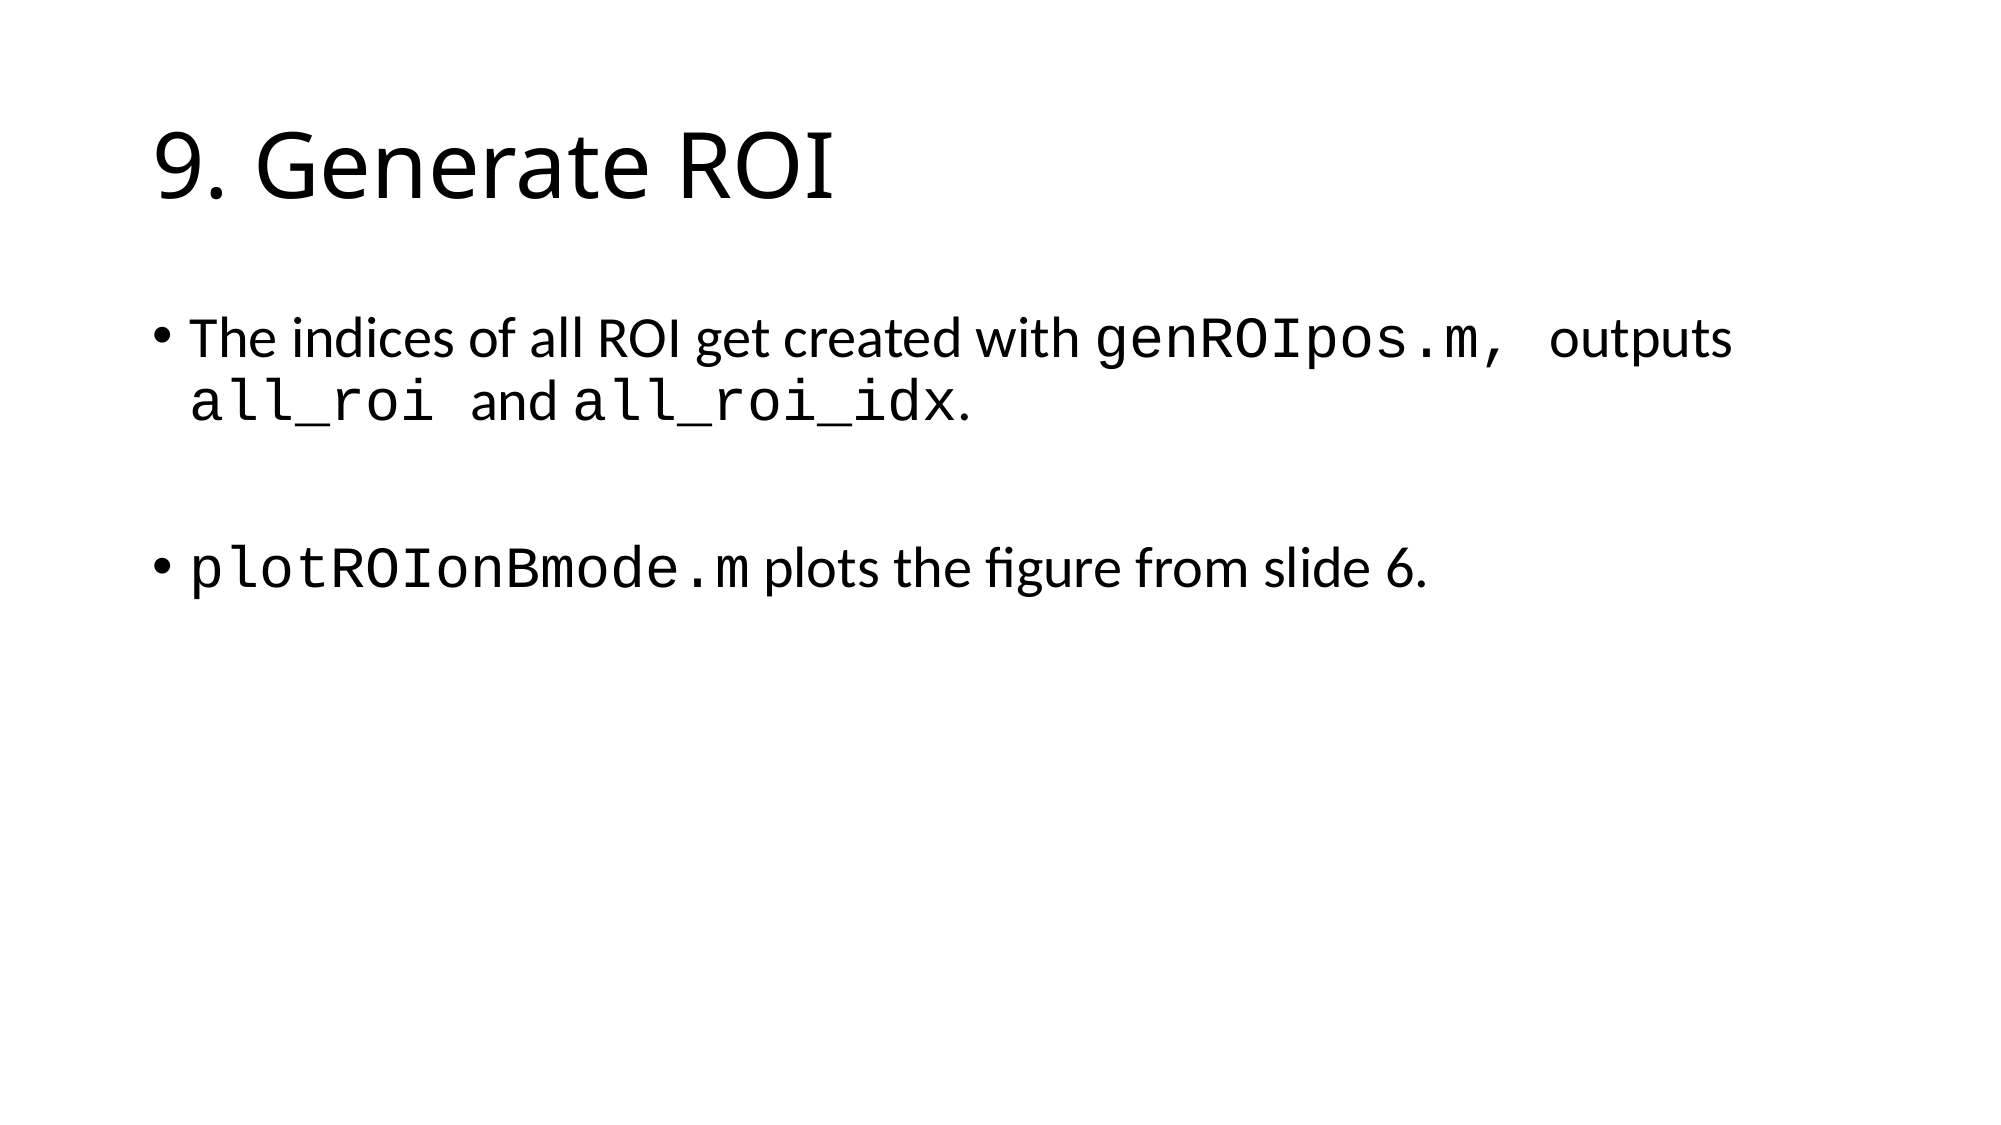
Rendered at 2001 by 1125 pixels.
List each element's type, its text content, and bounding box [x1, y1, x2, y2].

list The indices of all ROI get created with genROIpos.m, outputs all_roi and all_roi_idx. plotROIonBmode.m plots the figure from slide 6. [137, 299, 1863, 1014]
title 9. Generate ROI [137, 59, 1863, 278]
